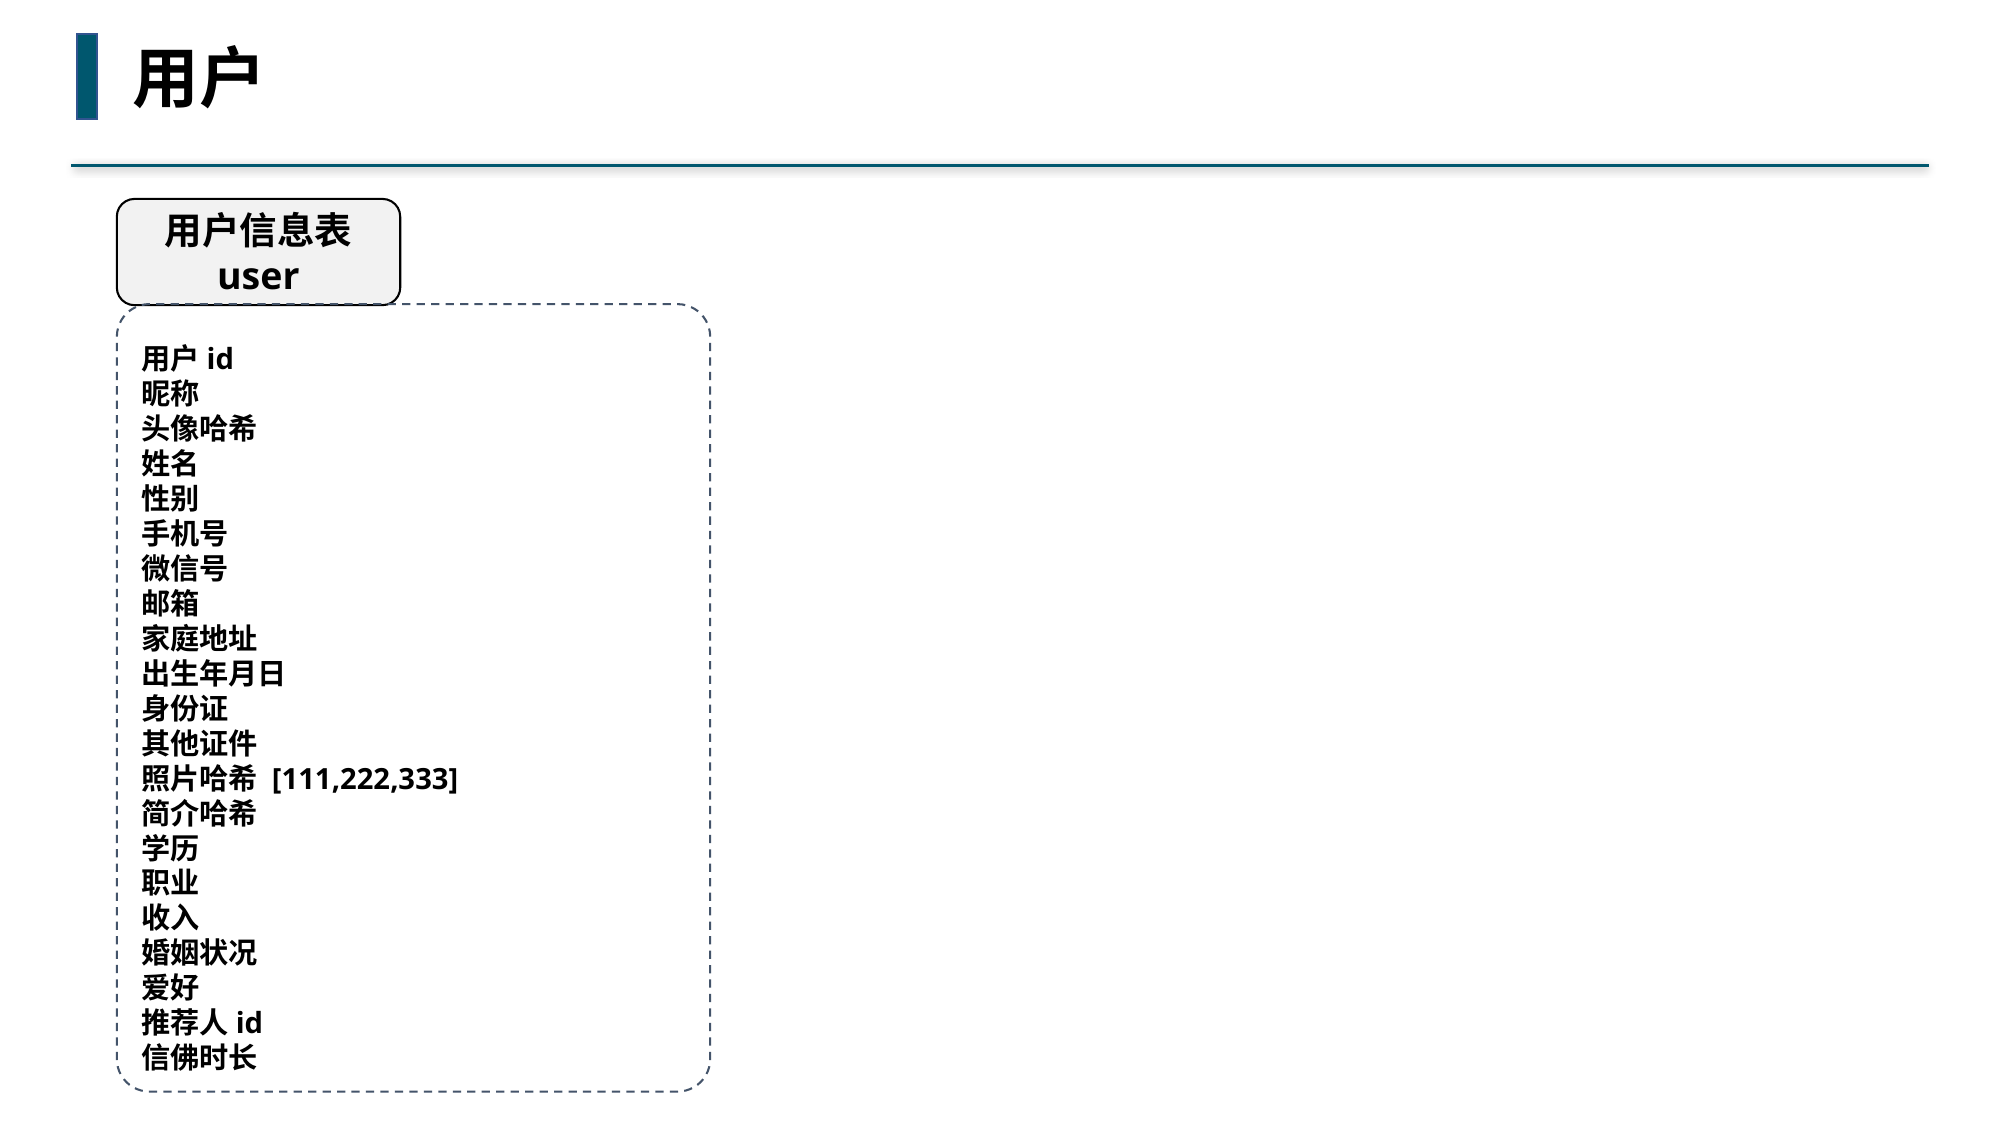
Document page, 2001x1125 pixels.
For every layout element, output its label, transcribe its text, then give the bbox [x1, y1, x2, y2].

text_box [76, 33, 98, 120]
text_box 用户信息表 user [115, 197, 402, 307]
text_box 用户id 昵称 头像哈希 姓名 性别 手机号 微信号 邮箱 家庭地址 出生年月日 身份证 其他证件 照片哈希 [111,222,333] 简介哈希 学历 职业 收入 婚姻状况 爱好 推荐人id 信佛时长 [115, 303, 712, 1093]
text_box 用户 [117, 28, 281, 124]
